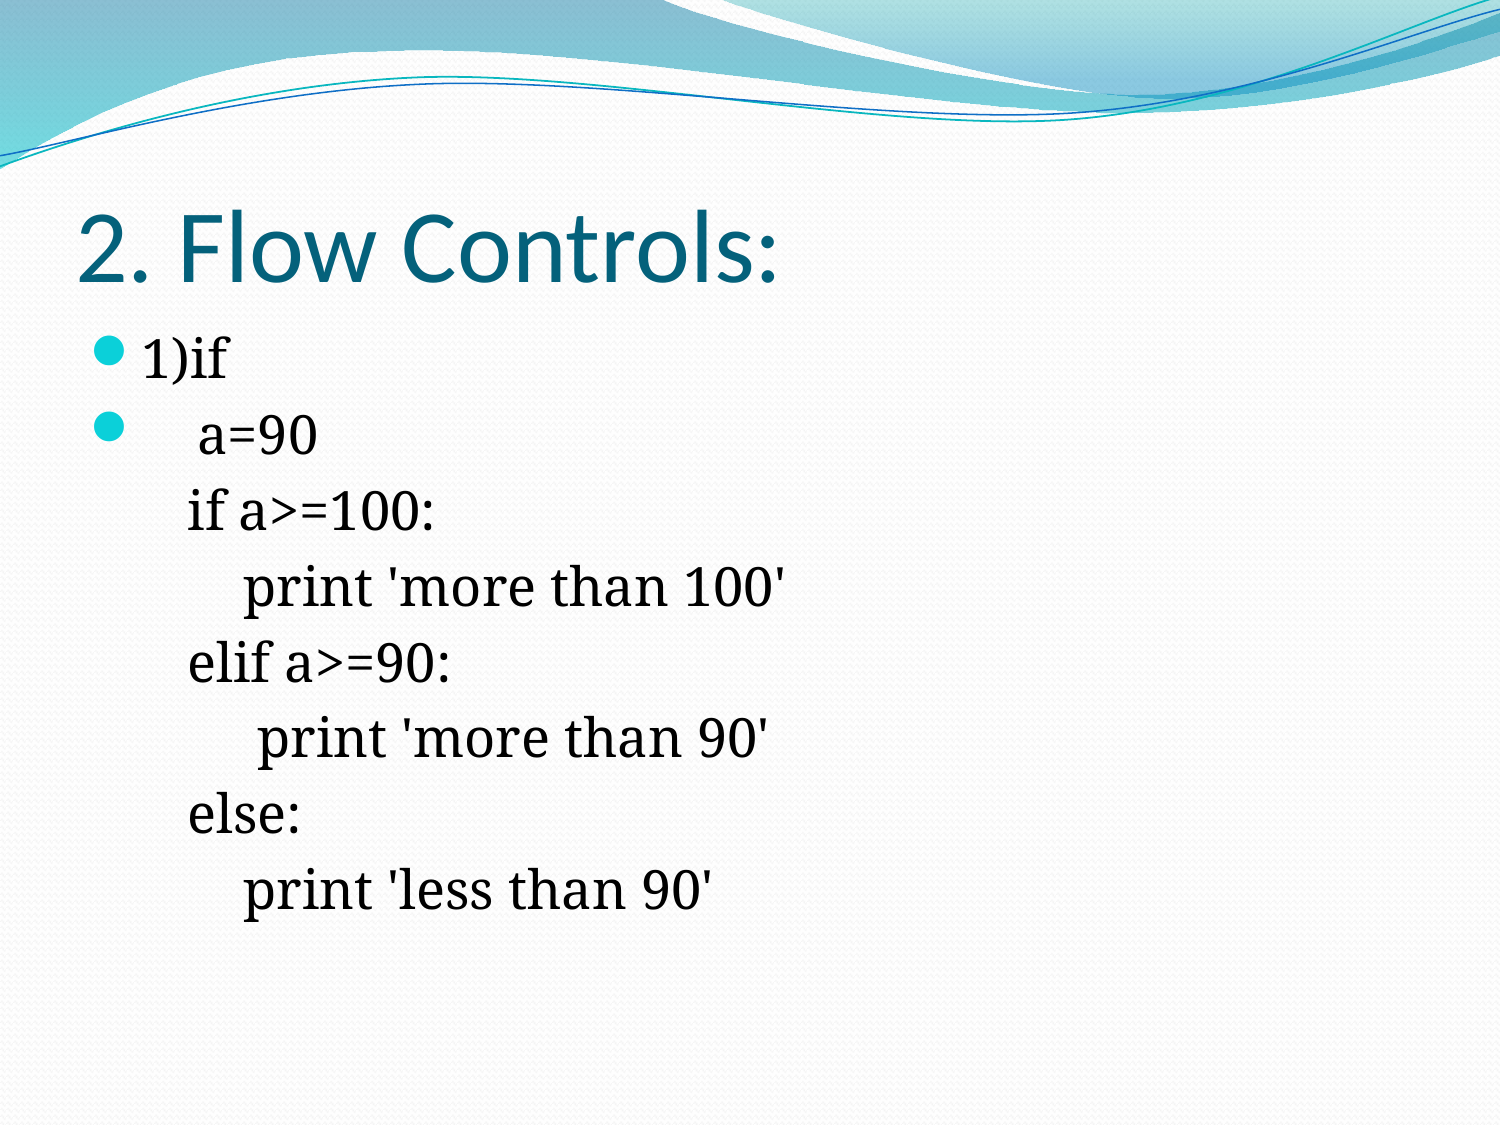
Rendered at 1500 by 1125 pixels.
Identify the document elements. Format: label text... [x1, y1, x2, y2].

title 2. Flow Controls: [75, 160, 1425, 303]
list 1)if a=90 if a>=100: print 'more than 100' elif a>=90: print 'more than 90' else: print 'less than 90' [75, 317, 1425, 1038]
